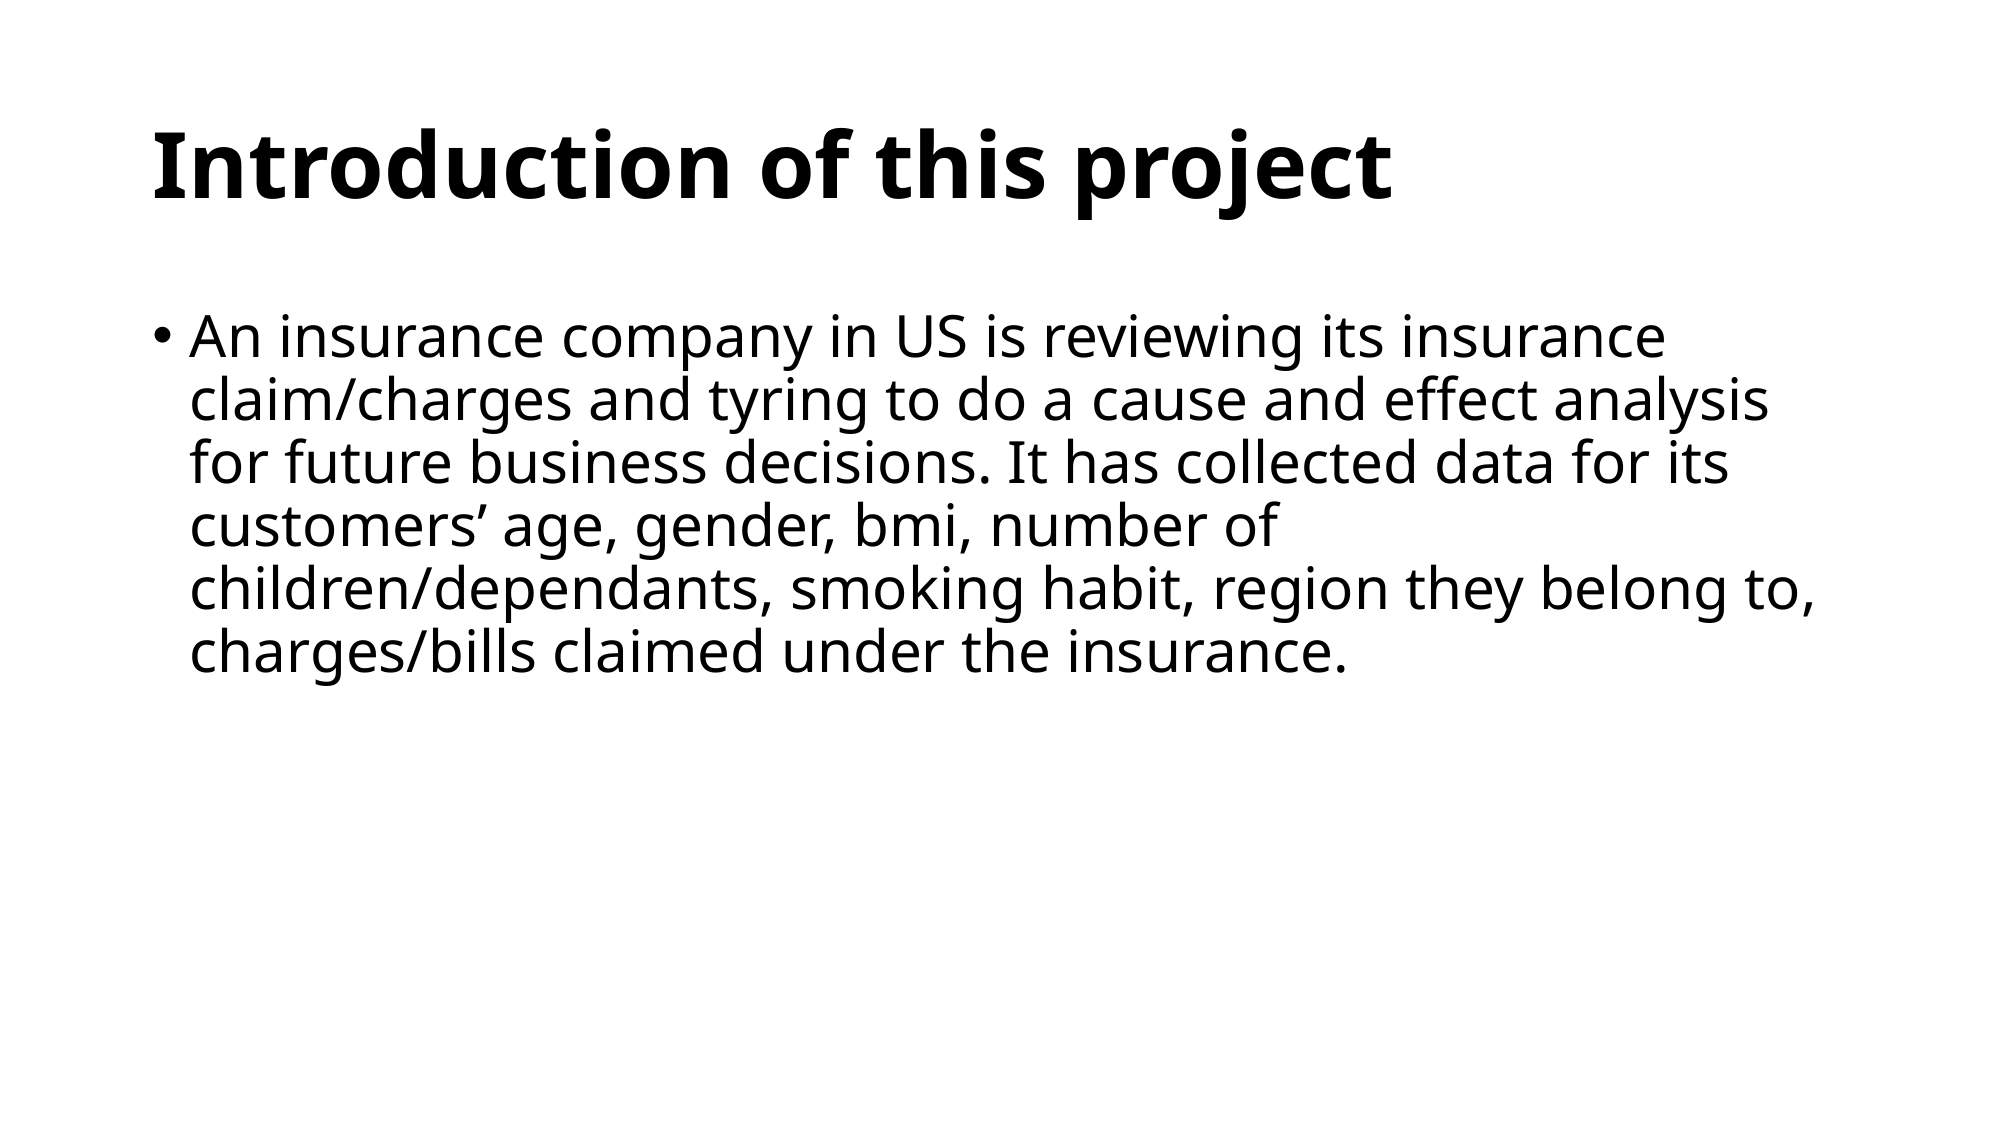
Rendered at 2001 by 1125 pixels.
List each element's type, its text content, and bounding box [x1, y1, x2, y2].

list An insurance company in US is reviewing its insurance claim/charges and tyring to do a cause and effect analysis for future business decisions. It has collected data for its customers’ age, gender, bmi, number of children/dependants, smoking habit, region they belong to, charges/bills claimed under the insurance. [137, 299, 1863, 1014]
title Introduction of this project [137, 59, 1863, 278]
